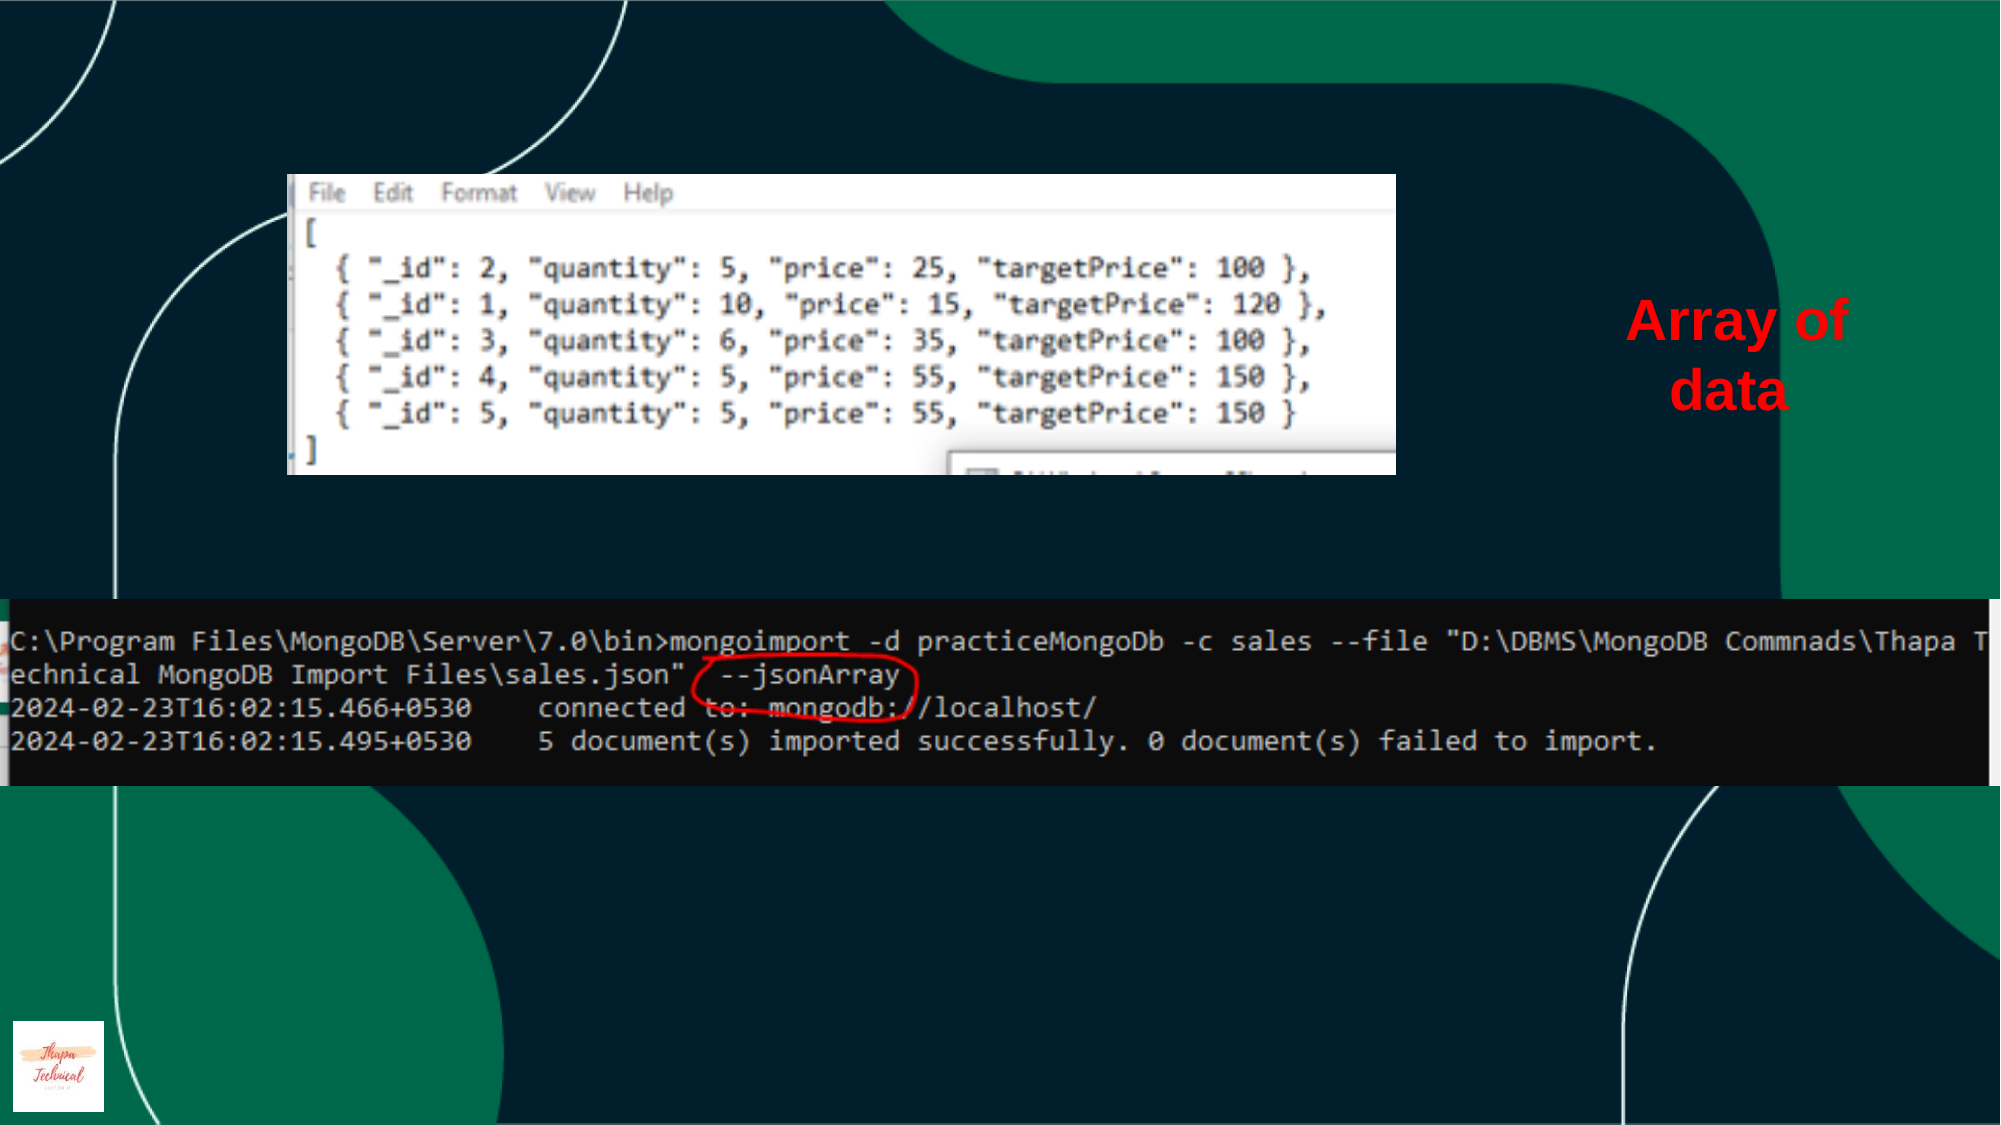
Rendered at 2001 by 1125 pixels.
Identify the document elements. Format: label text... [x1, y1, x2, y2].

picture [0, 0, 2000, 1125]
text_box Array of data [1549, 274, 1925, 430]
